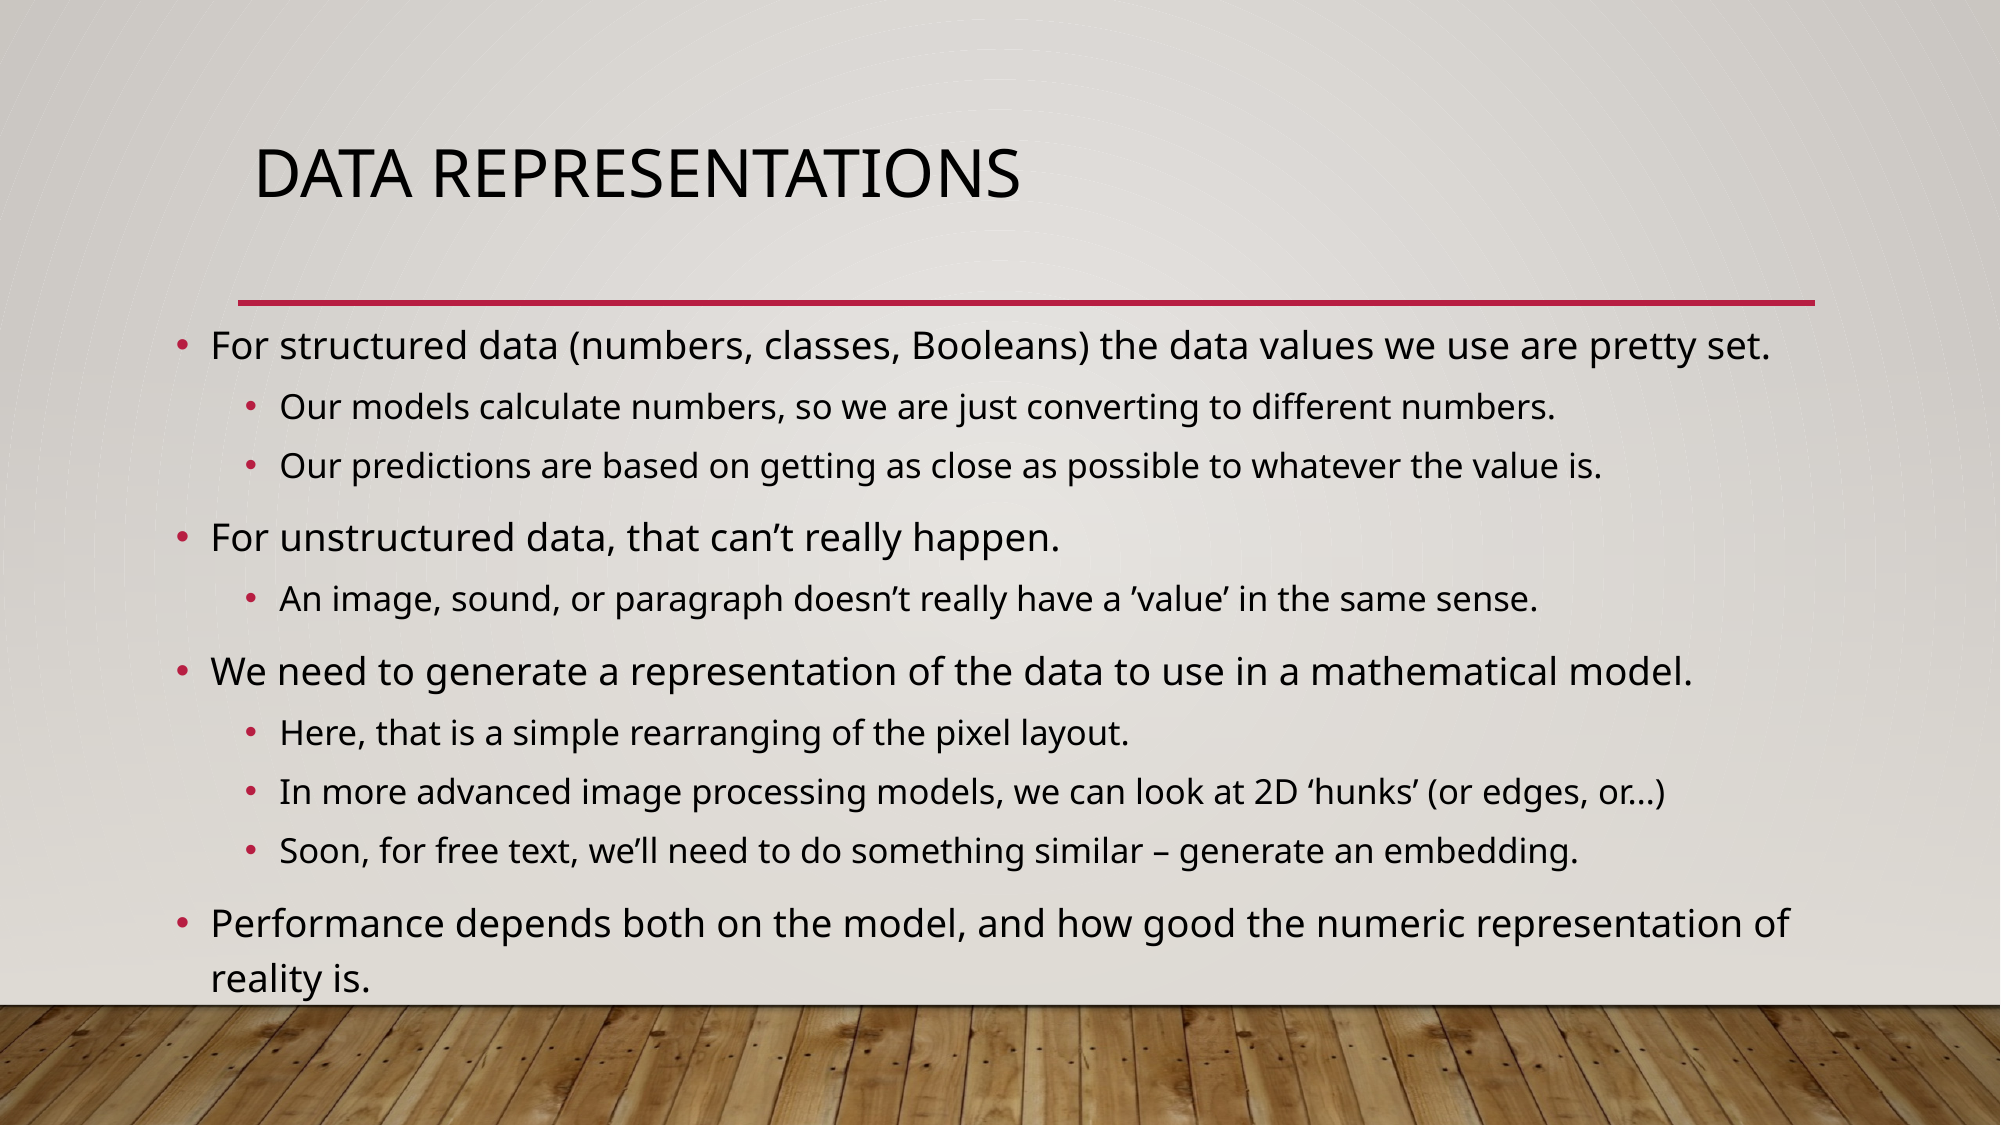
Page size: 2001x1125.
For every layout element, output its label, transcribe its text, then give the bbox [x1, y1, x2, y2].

picture [0, 1005, 2000, 1125]
list For structured data (numbers, classes, Booleans) the data values we use are pretty set. Our models calculate numbers, so we are just converting to different numbers. Our predictions are based on getting as close as possible to whatever the value is. For unstructured data, that can’t really happen. An image, sound, or paragraph doesn’t really have a ’value’ in the same sense. We need to generate a representation of the data to use in a mathematical model. Here, that is a simple rearranging of the pixel layout. In more advanced image processing models, we can look at 2D ‘hunks’ (or edges, or…) Soon, for free text, we’ll need to do something similar – generate an embedding. Performance depends both on the model, and how good the numeric representation of reality is. [160, 304, 1873, 1008]
title Data Representations [238, 131, 1814, 304]
